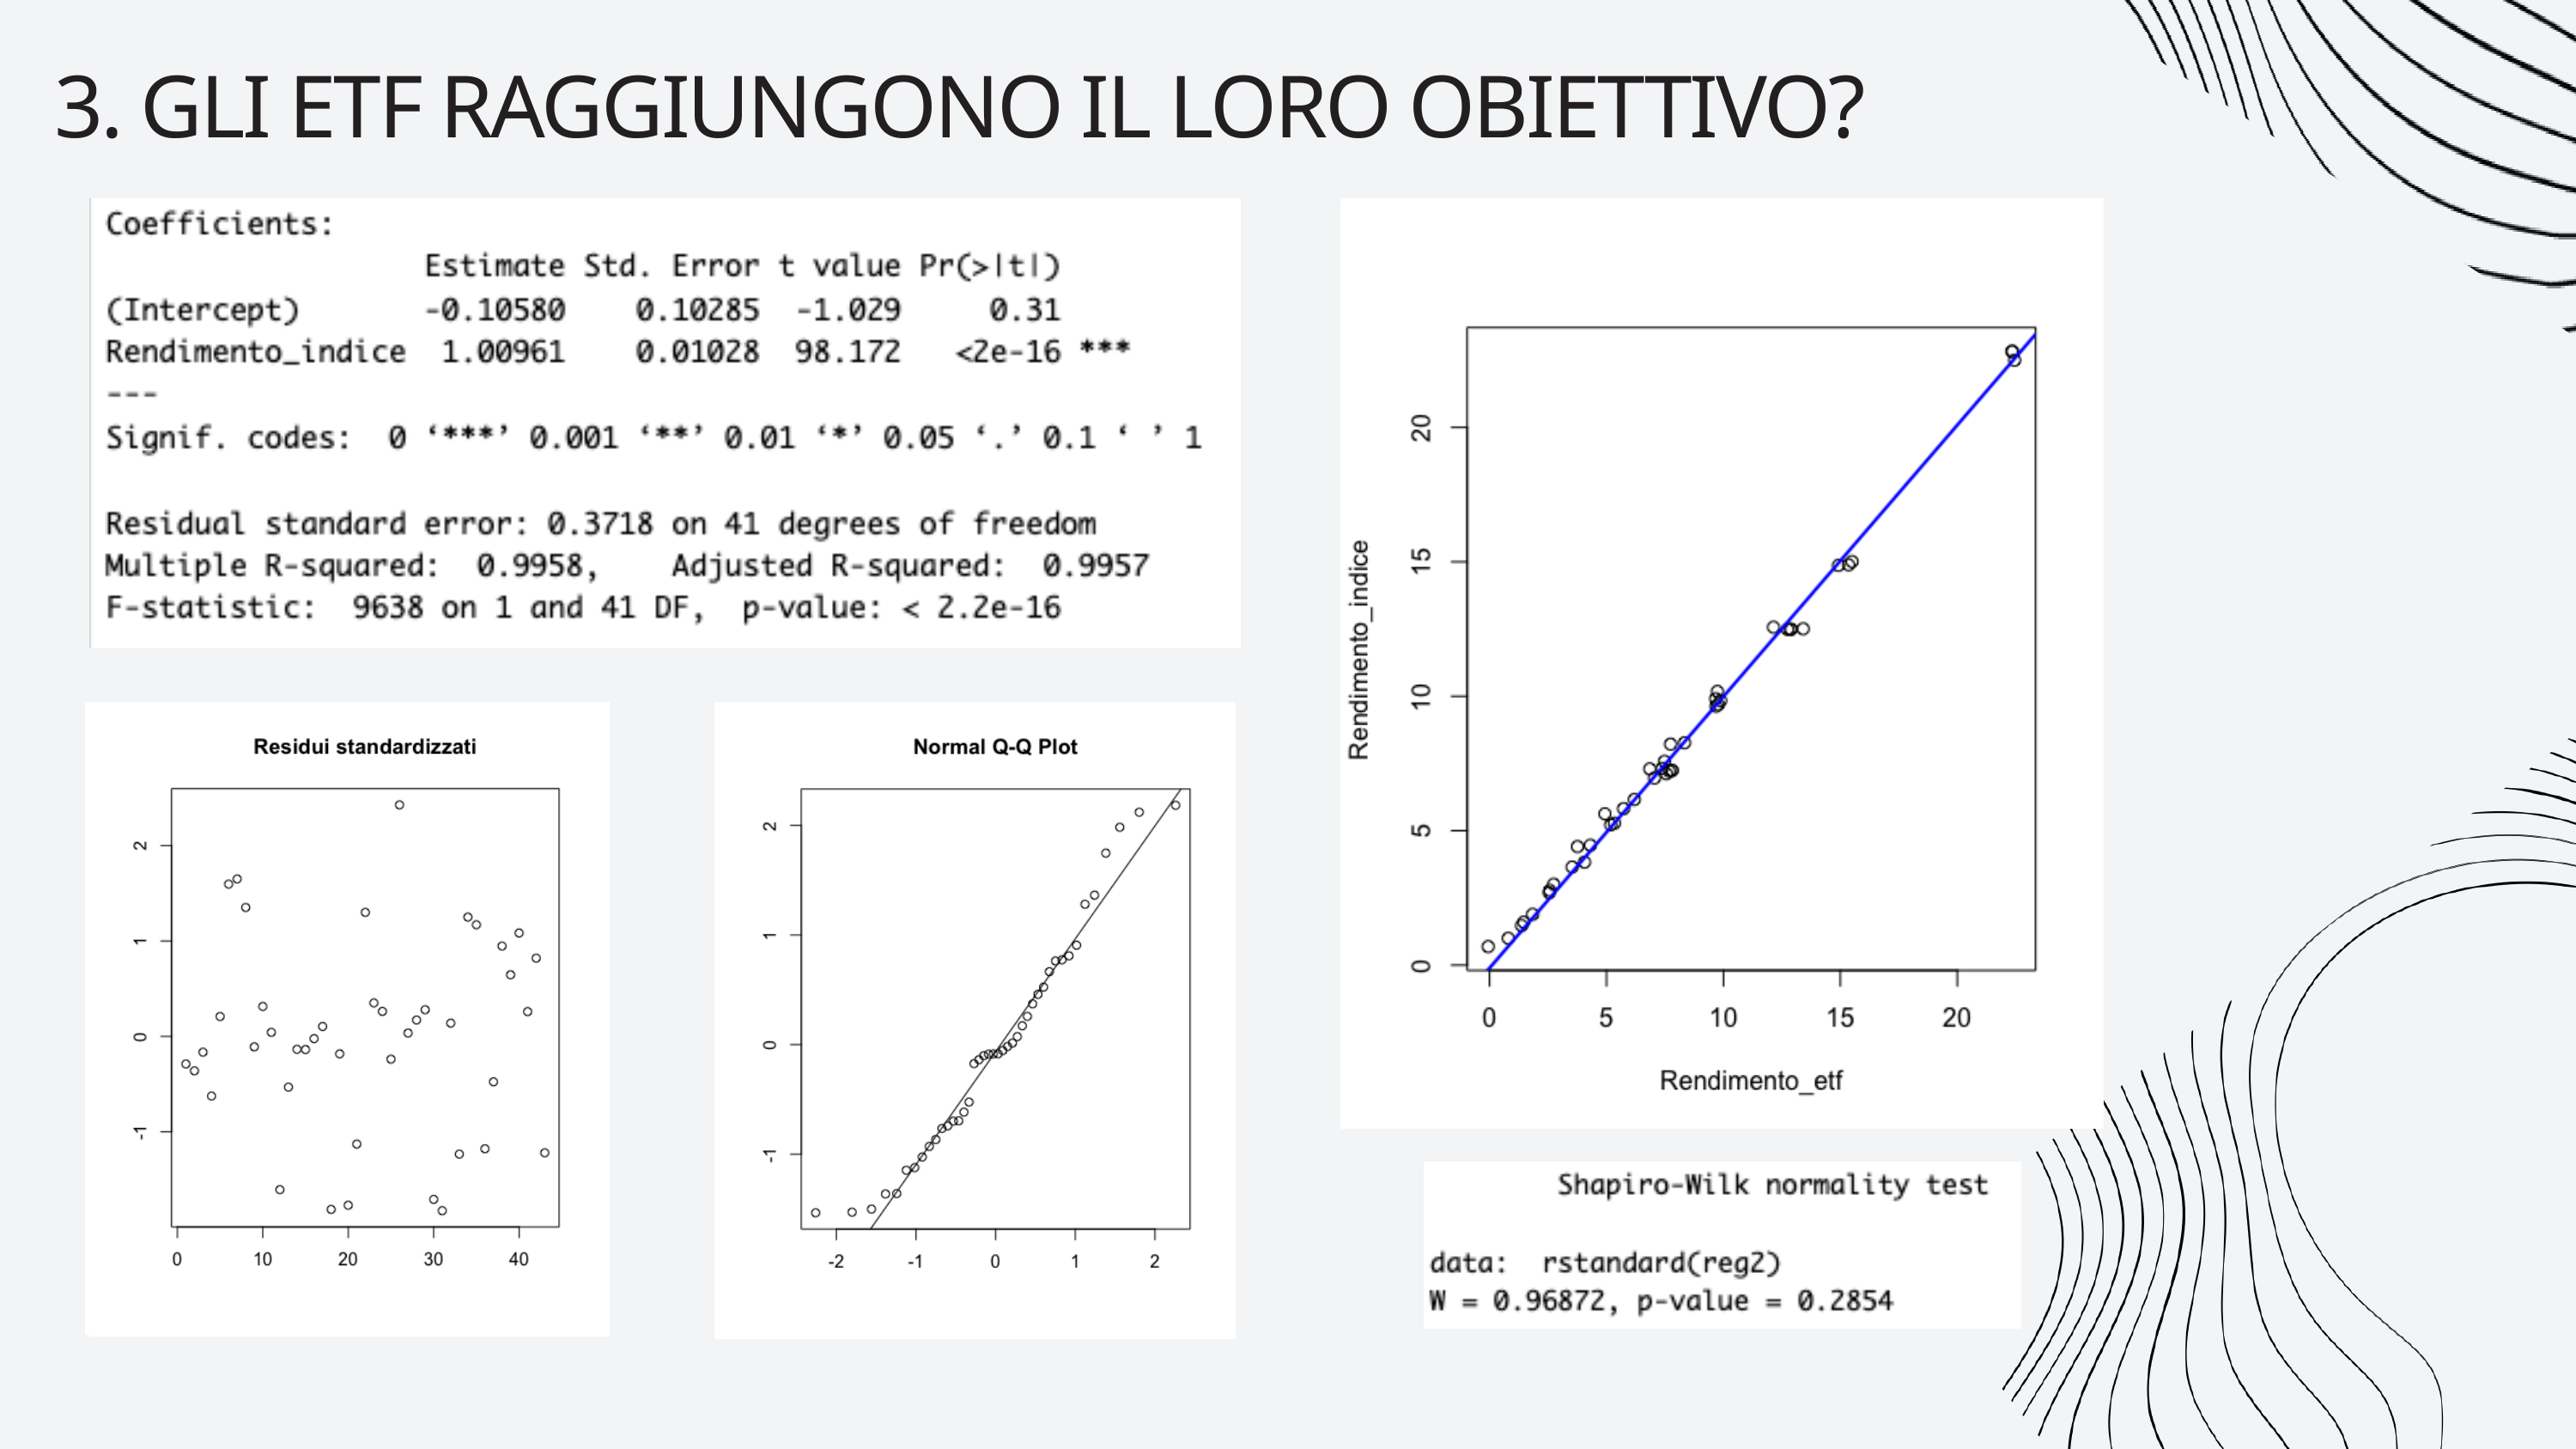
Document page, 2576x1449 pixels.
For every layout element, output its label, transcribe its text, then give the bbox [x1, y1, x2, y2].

picture [714, 702, 1236, 1339]
text_box [2068, 0, 2576, 338]
picture [1424, 1161, 2021, 1329]
picture [85, 702, 611, 1337]
text_box 3. GLI ETF RAGGIUNGONO IL LORO OBIETTIVO? [54, 47, 2265, 155]
picture [1340, 197, 2105, 1129]
picture [89, 197, 1242, 648]
text_box [1960, 732, 2576, 1449]
